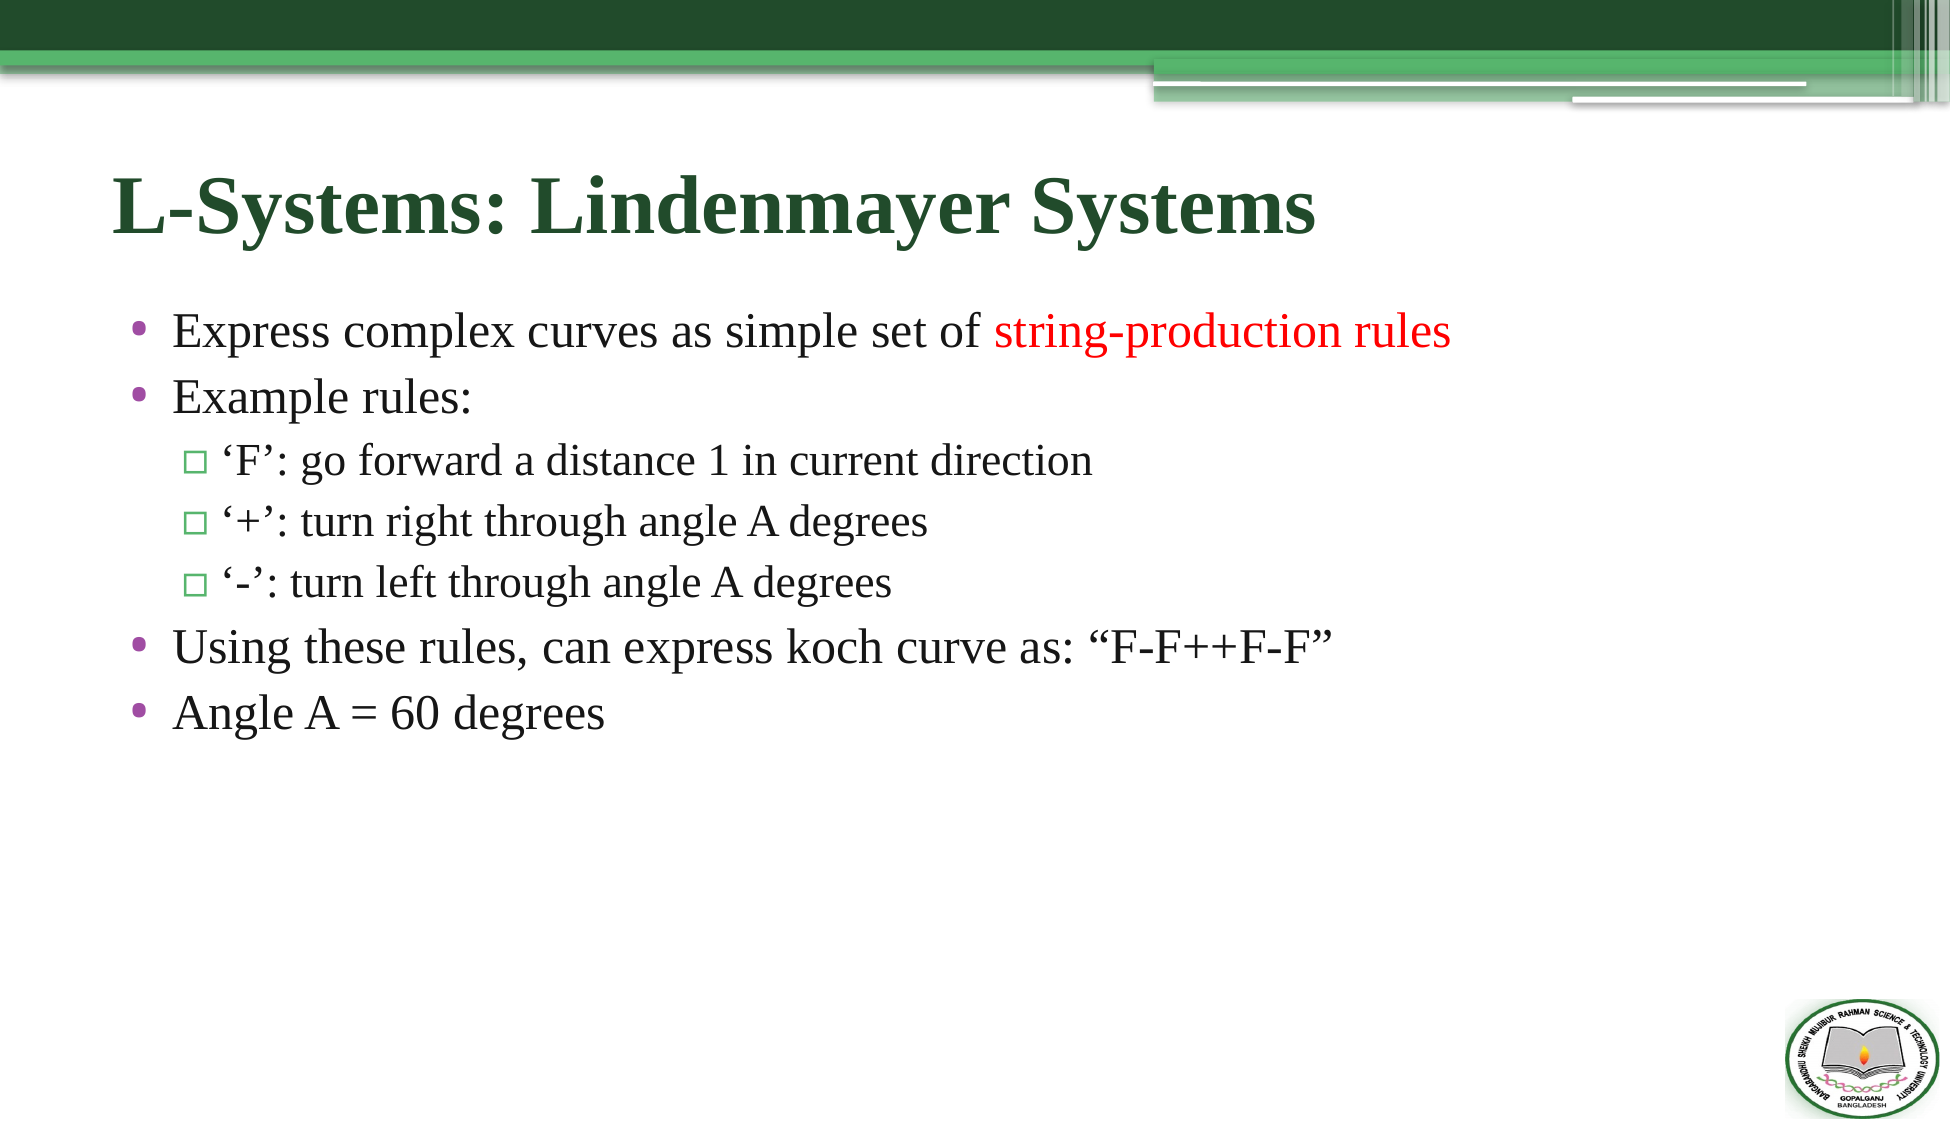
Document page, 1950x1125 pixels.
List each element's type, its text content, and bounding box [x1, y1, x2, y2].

list Express complex curves as simple set of string‐production rules Example rules: ‘F’: go forward a distance 1 in current direction ‘+’: turn right through angle A degrees ‘‐’: turn left through angle A degrees Using these rules, can express koch curve as: “F‐F++F‐F” Angle A = 60 degrees [97, 289, 1853, 1038]
picture [1785, 999, 1940, 1119]
title L‐Systems: Lindenmayer Systems [97, 112, 1853, 288]
